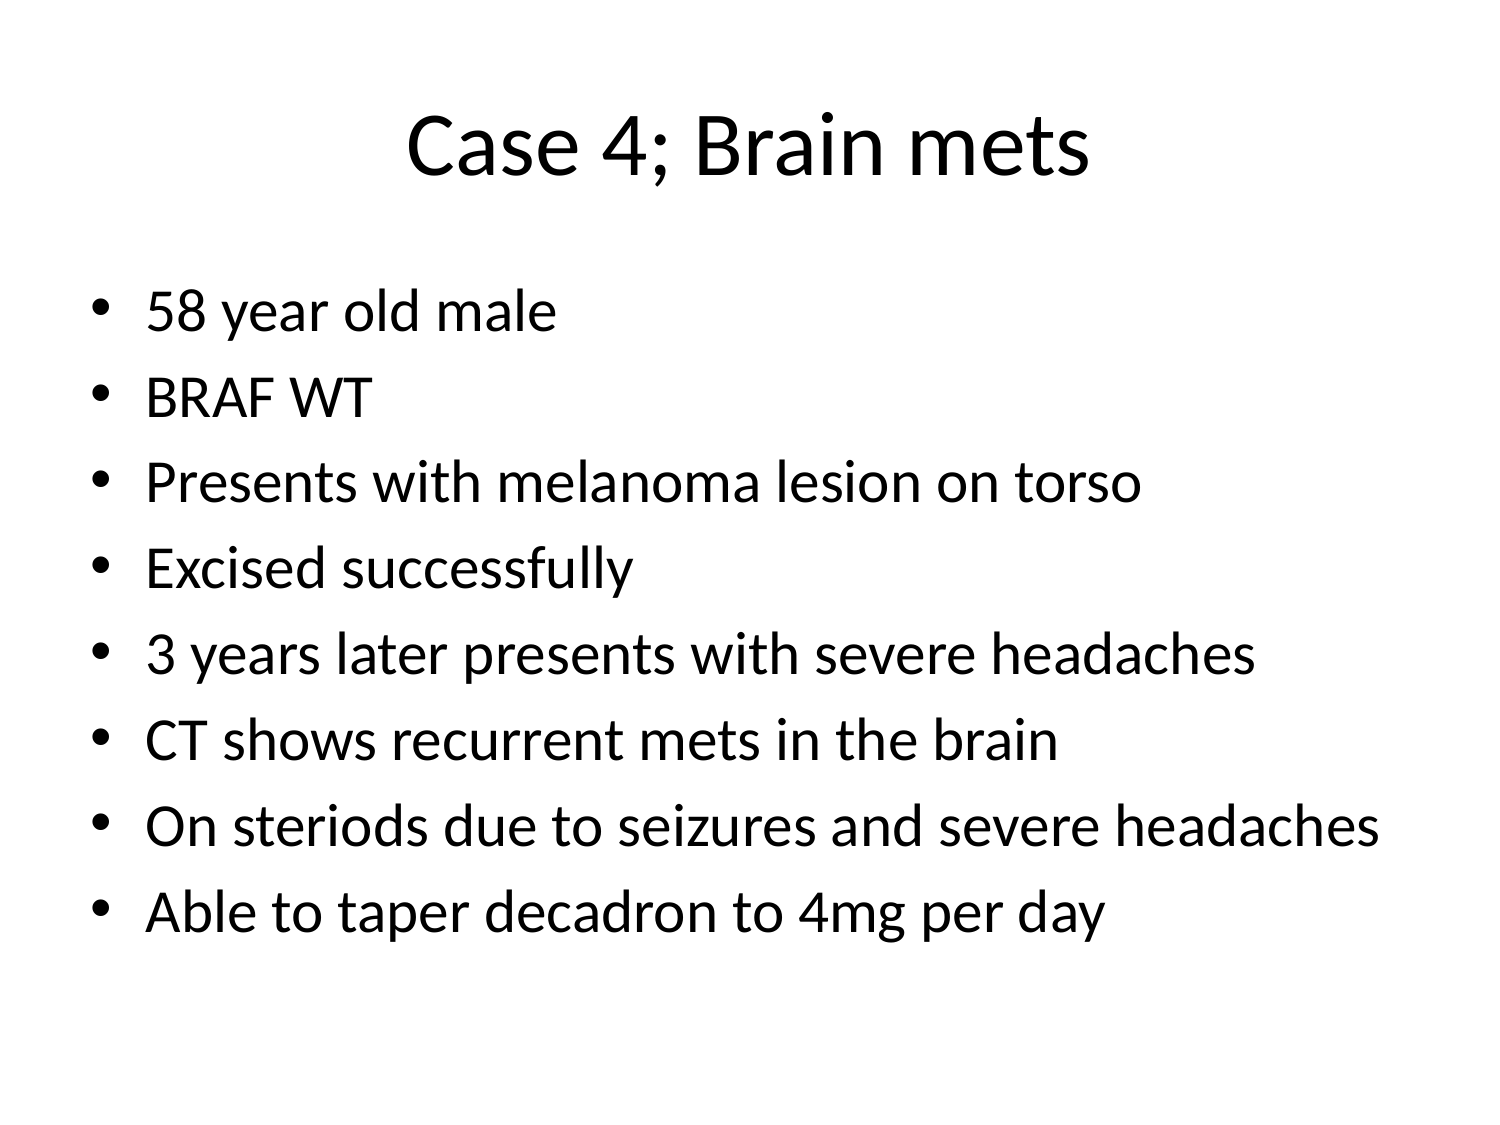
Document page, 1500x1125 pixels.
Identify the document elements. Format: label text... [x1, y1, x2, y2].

list 58 year old male BRAF WT Presents with melanoma lesion on torso Excised successfully 3 years later presents with severe headaches CT shows recurrent mets in the brain On steriods due to seizures and severe headaches Able to taper decadron to 4mg per day [75, 262, 1425, 1005]
title Case 4; Brain mets [75, 45, 1425, 233]
